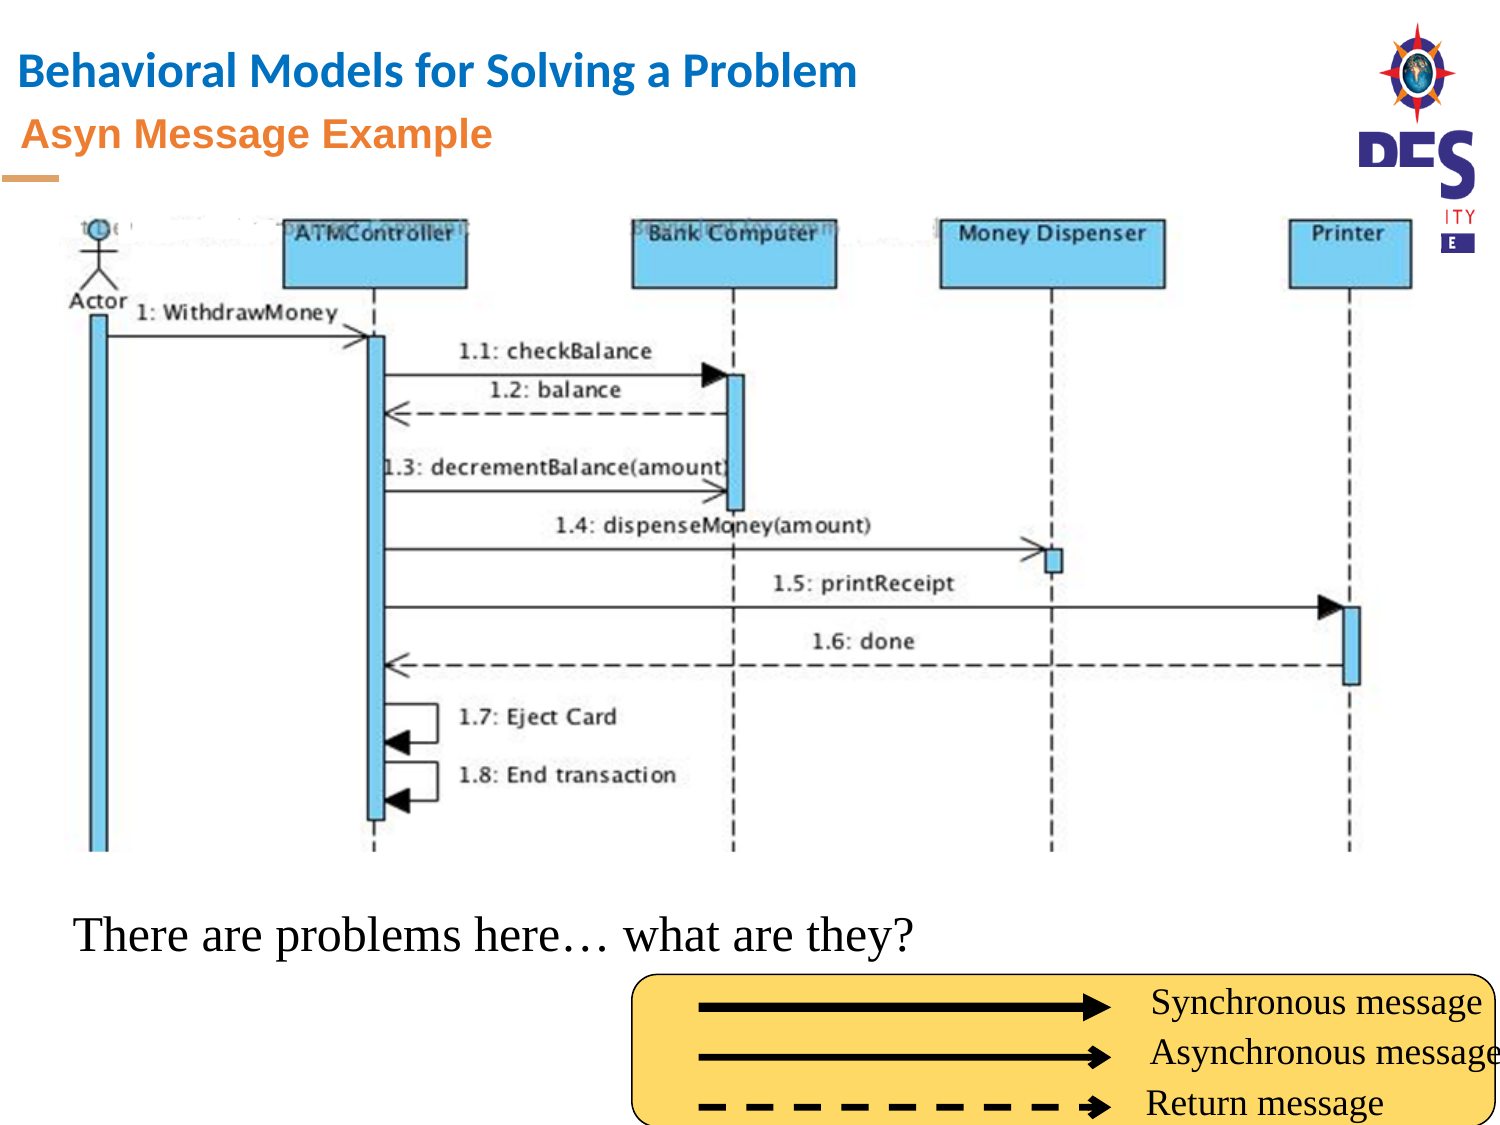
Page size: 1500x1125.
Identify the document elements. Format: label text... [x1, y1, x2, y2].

text_box There are problems here… what are they? [57, 917, 1158, 969]
title Asyn Message Example [4, 83, 1299, 188]
picture [59, 22, 1475, 912]
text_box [631, 969, 1500, 1125]
